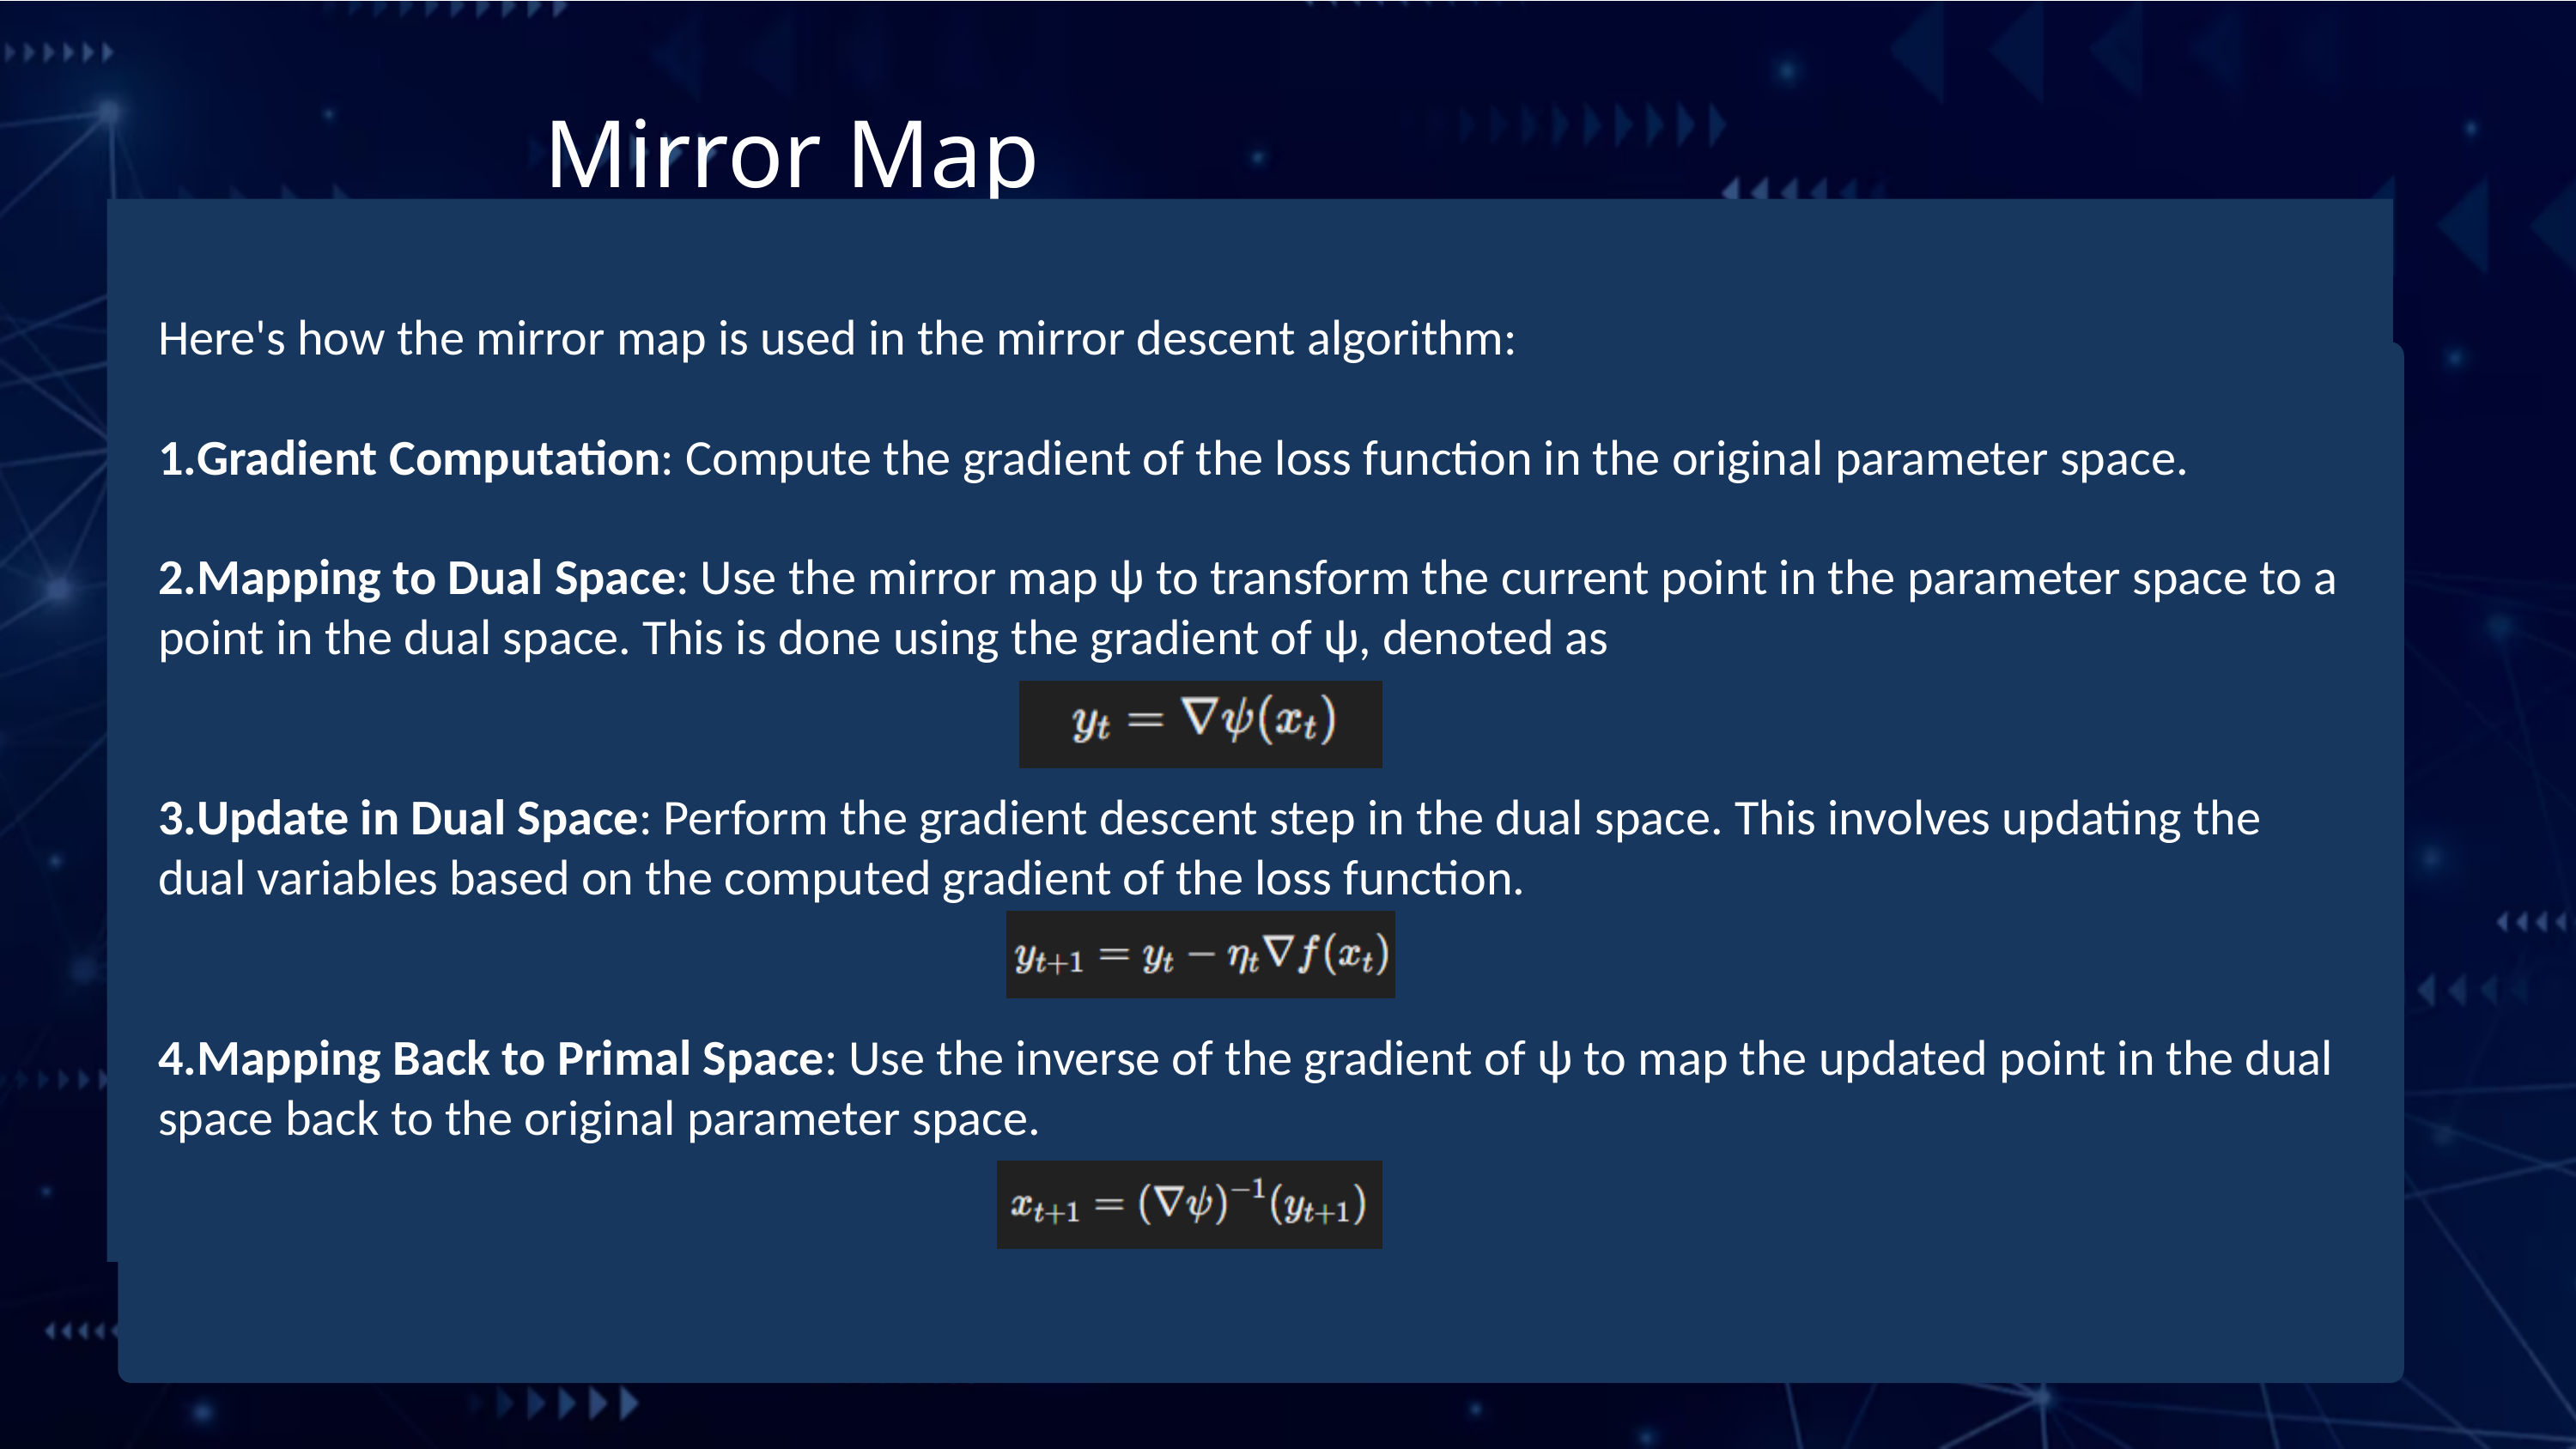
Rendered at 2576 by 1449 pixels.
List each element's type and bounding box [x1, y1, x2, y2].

picture [0, 0, 2576, 1449]
text_box [106, 198, 2405, 1384]
